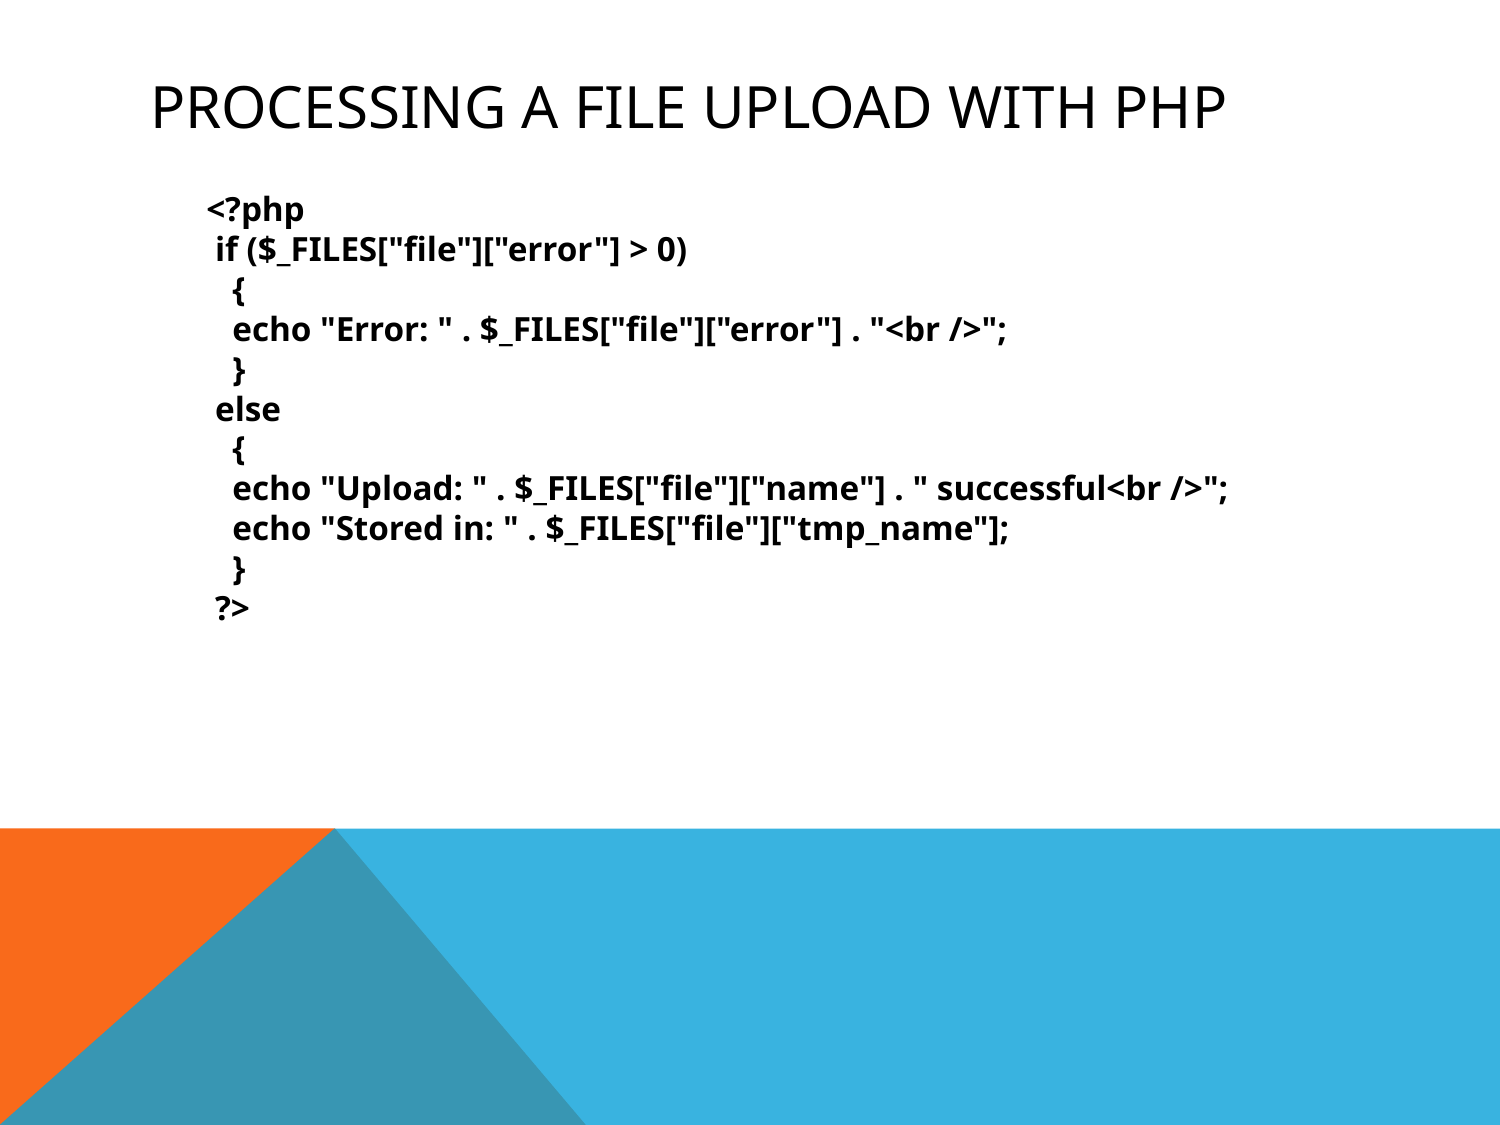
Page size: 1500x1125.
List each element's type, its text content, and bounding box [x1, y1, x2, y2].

title Processing a file upload with php [135, 60, 1369, 150]
list <?php if ($_FILES["file"]["error"] > 0) { echo "Error: " . $_FILES["file"]["error"] . "<br />"; } else { echo "Upload: " . $_FILES["file"]["name"] . " successful<br />"; echo "Stored in: " . $_FILES["file"]["tmp_name"]; } ?> [135, 180, 1369, 768]
